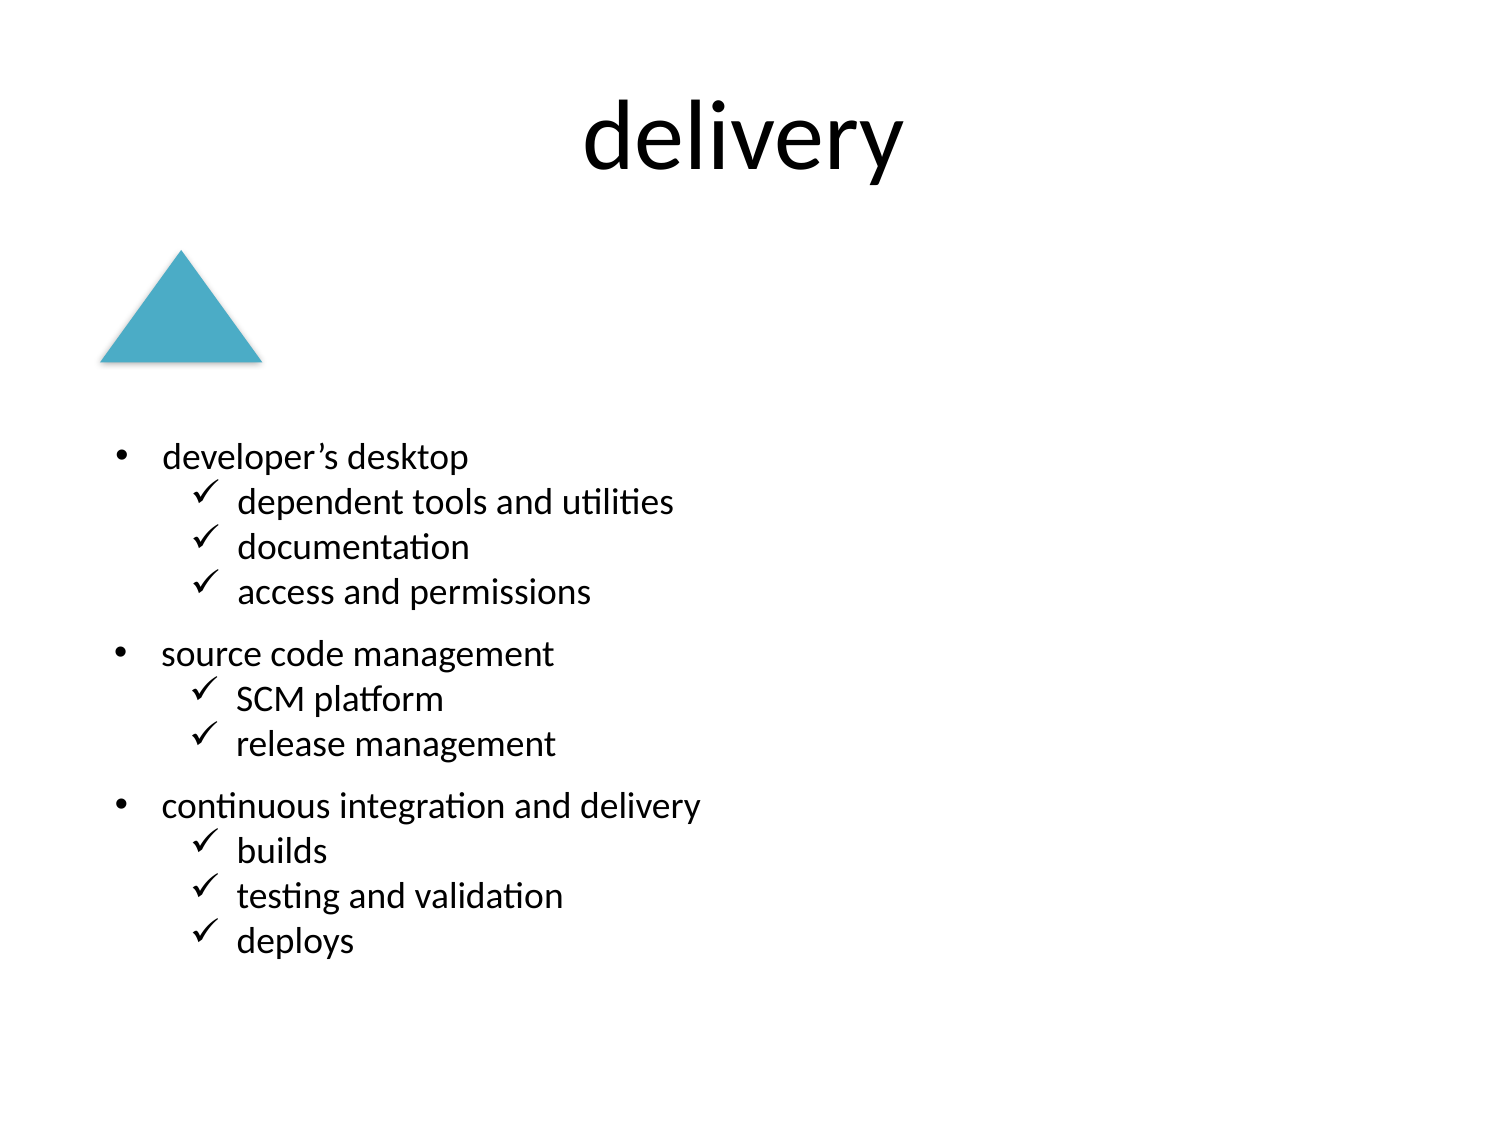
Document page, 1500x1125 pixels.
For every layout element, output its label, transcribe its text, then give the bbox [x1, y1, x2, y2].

text_box continuous integration and delivery builds testing and validation deploys [99, 773, 1413, 969]
text_box [99, 249, 263, 363]
text_box source code management SCM platform release management [99, 621, 1412, 772]
text_box developer’s desktop dependent tools and utilities documentation access and permissions [100, 424, 1414, 620]
text_box delivery [74, 62, 1413, 198]
